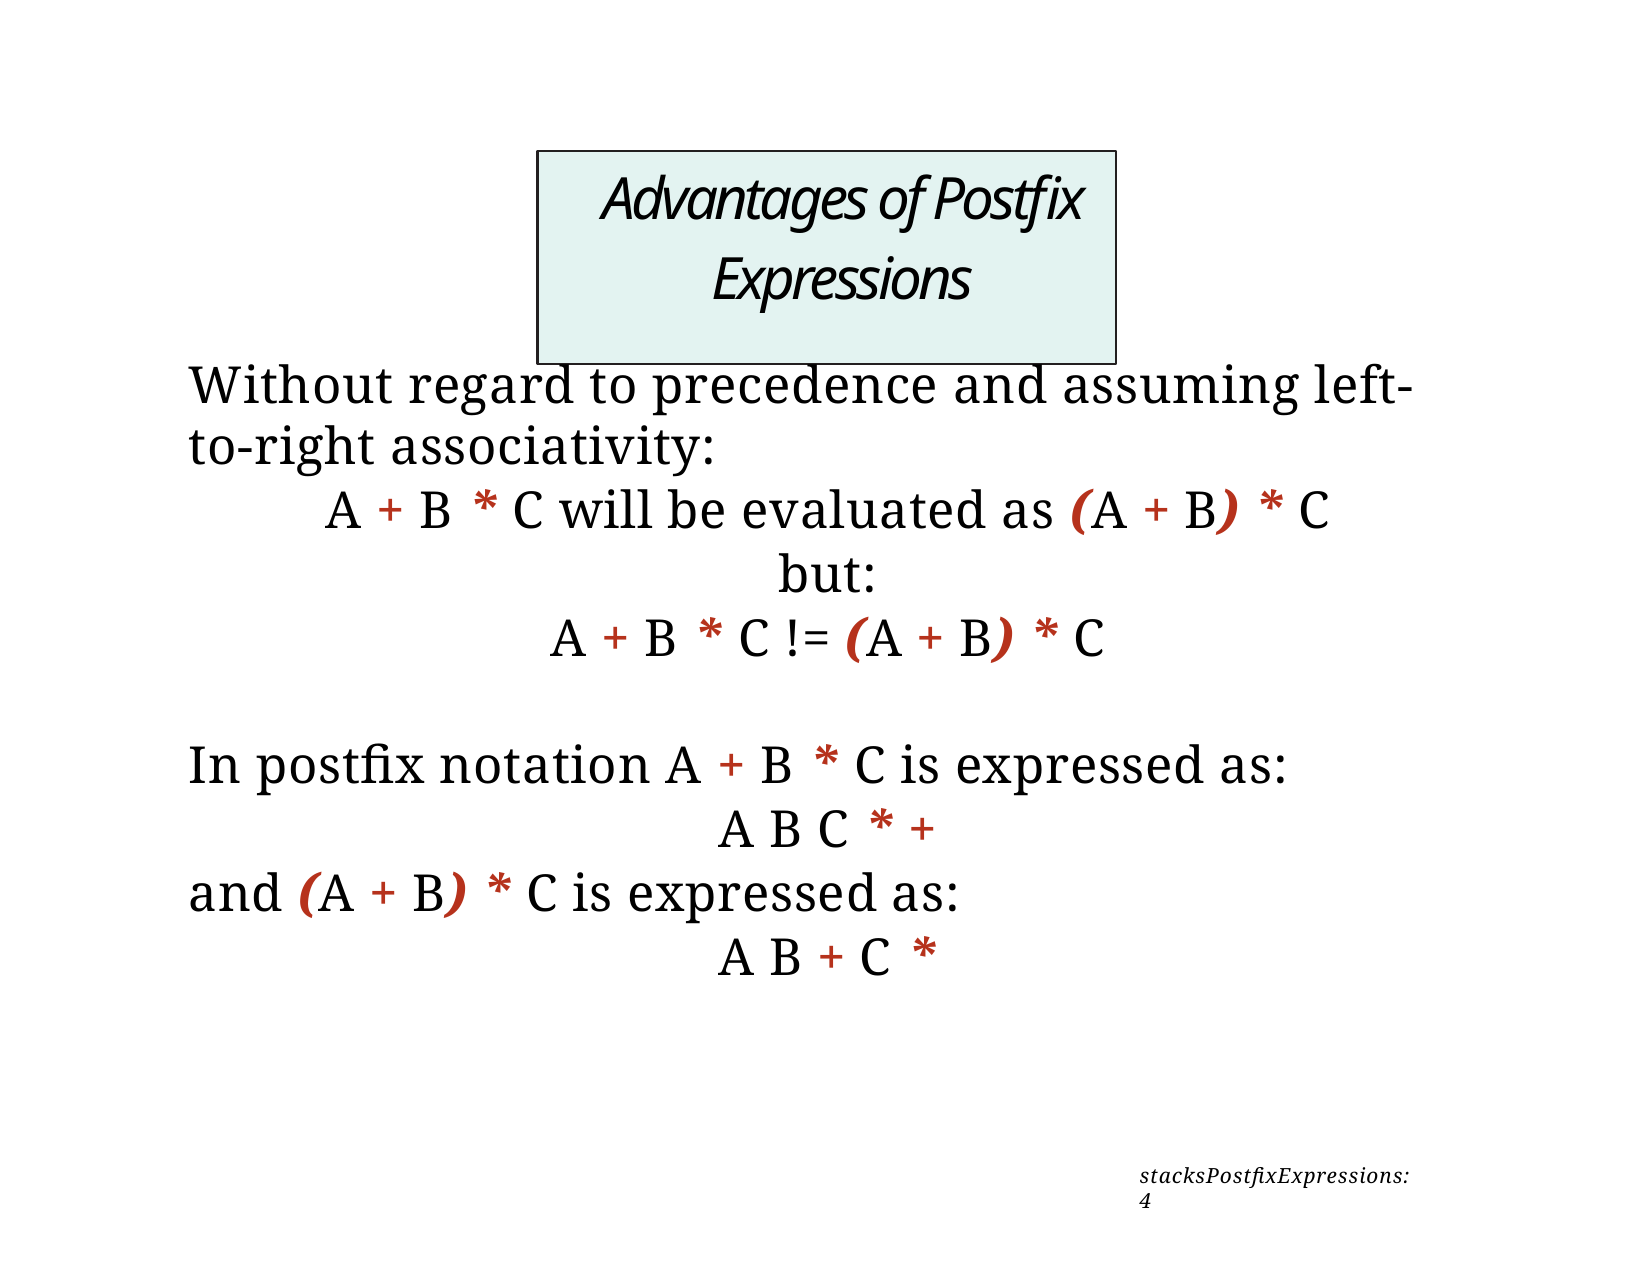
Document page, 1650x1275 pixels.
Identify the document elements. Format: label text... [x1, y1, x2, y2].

slide_number stacksPostfixExpressions: 4 [1137, 1162, 1430, 1275]
title Advantages of Postfix Expressions [537, 151, 1117, 349]
text_box Without regard to precedence and assuming left-to-right associativity: A + B * C will be evaluated as (A + B) * C but: A + B * C != (A + B) * C In postfix notation A + B * C is expressed as: A B C * + and (A + B) * C is expressed as: A B + C * [186, 349, 1467, 1049]
